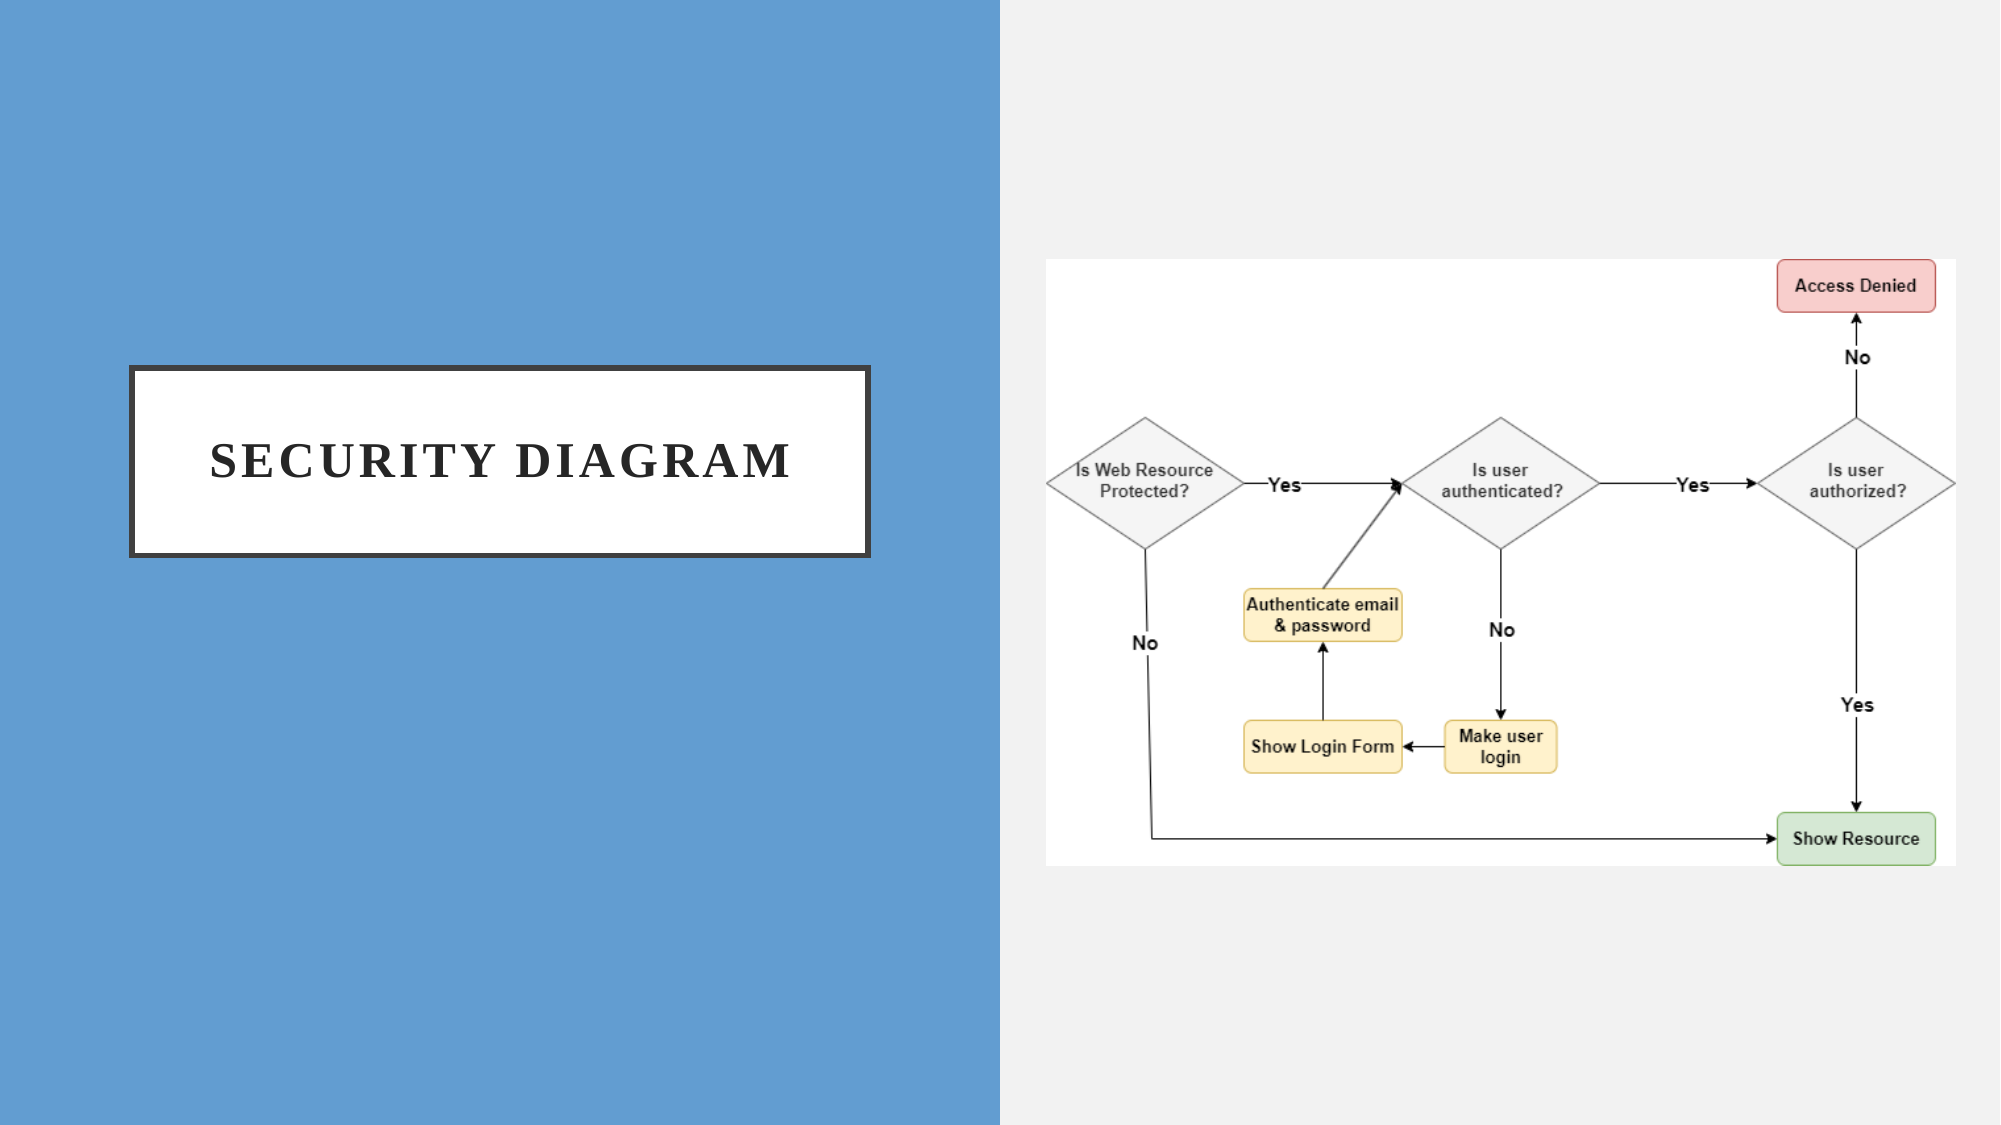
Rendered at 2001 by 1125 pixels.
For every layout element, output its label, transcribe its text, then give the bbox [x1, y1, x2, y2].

picture [1046, 259, 1956, 866]
title SECURITY diagram [129, 365, 871, 558]
